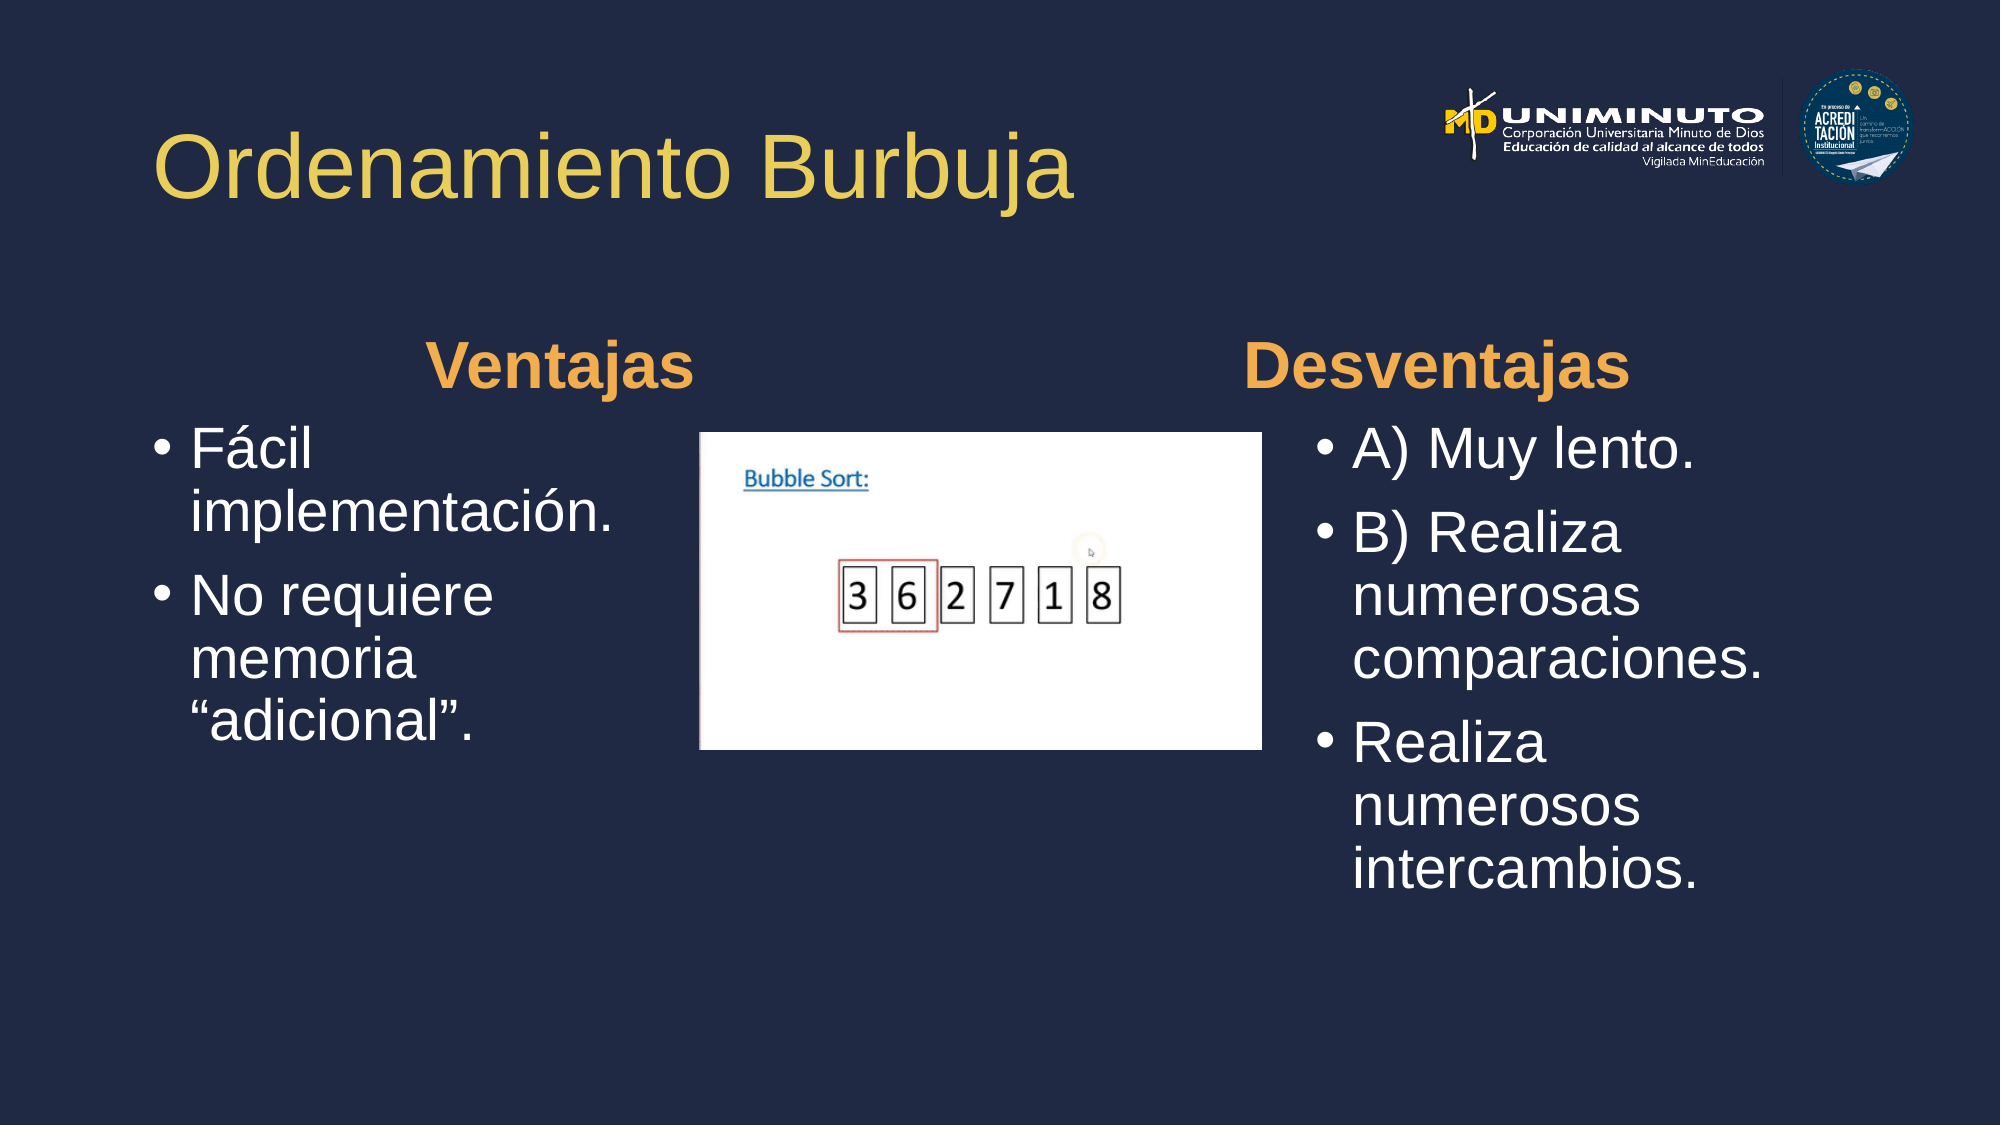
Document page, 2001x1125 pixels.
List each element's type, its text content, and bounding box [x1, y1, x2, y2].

list Desventajas [1012, 275, 1863, 411]
picture [1441, 59, 1920, 194]
list Ventajas [137, 275, 984, 411]
list A) Muy lento. B) Realiza numerosas comparaciones. Realiza numerosos intercambios. [1300, 410, 1863, 1016]
title Ordenamiento Burbuja [137, 59, 1863, 278]
picture [699, 432, 1262, 750]
list Fácil implementación. No requiere memoria “adicional”. [137, 410, 700, 1016]
